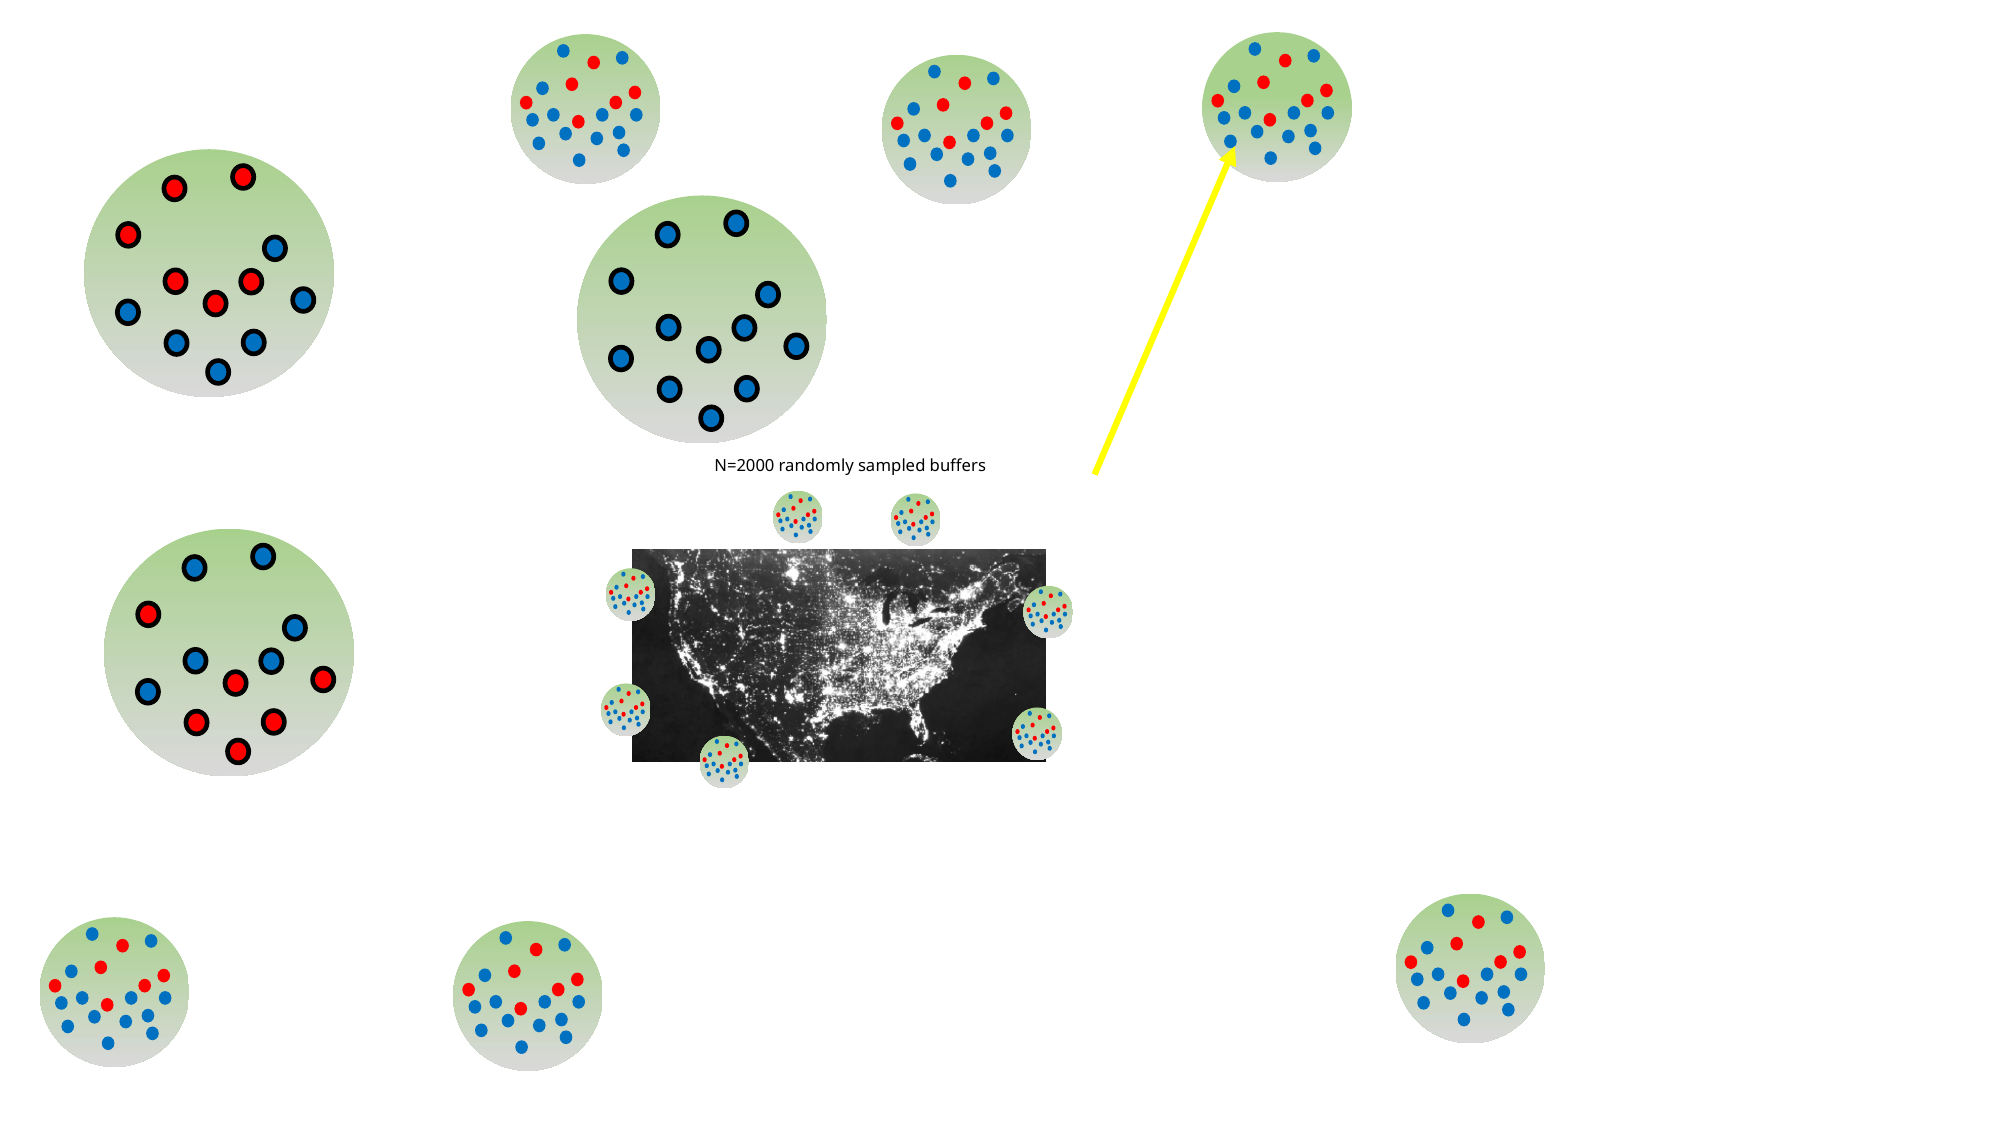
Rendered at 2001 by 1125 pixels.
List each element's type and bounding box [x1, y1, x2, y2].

text_box [510, 34, 661, 184]
text_box [601, 447, 1073, 789]
text_box [39, 917, 190, 1067]
text_box [1395, 893, 1545, 1044]
text_box [453, 921, 603, 1071]
text_box [1202, 32, 1352, 182]
text_box [84, 149, 334, 397]
text_box [1094, 146, 1235, 475]
text_box [881, 54, 1032, 205]
text_box [577, 195, 827, 444]
text_box [104, 528, 354, 777]
